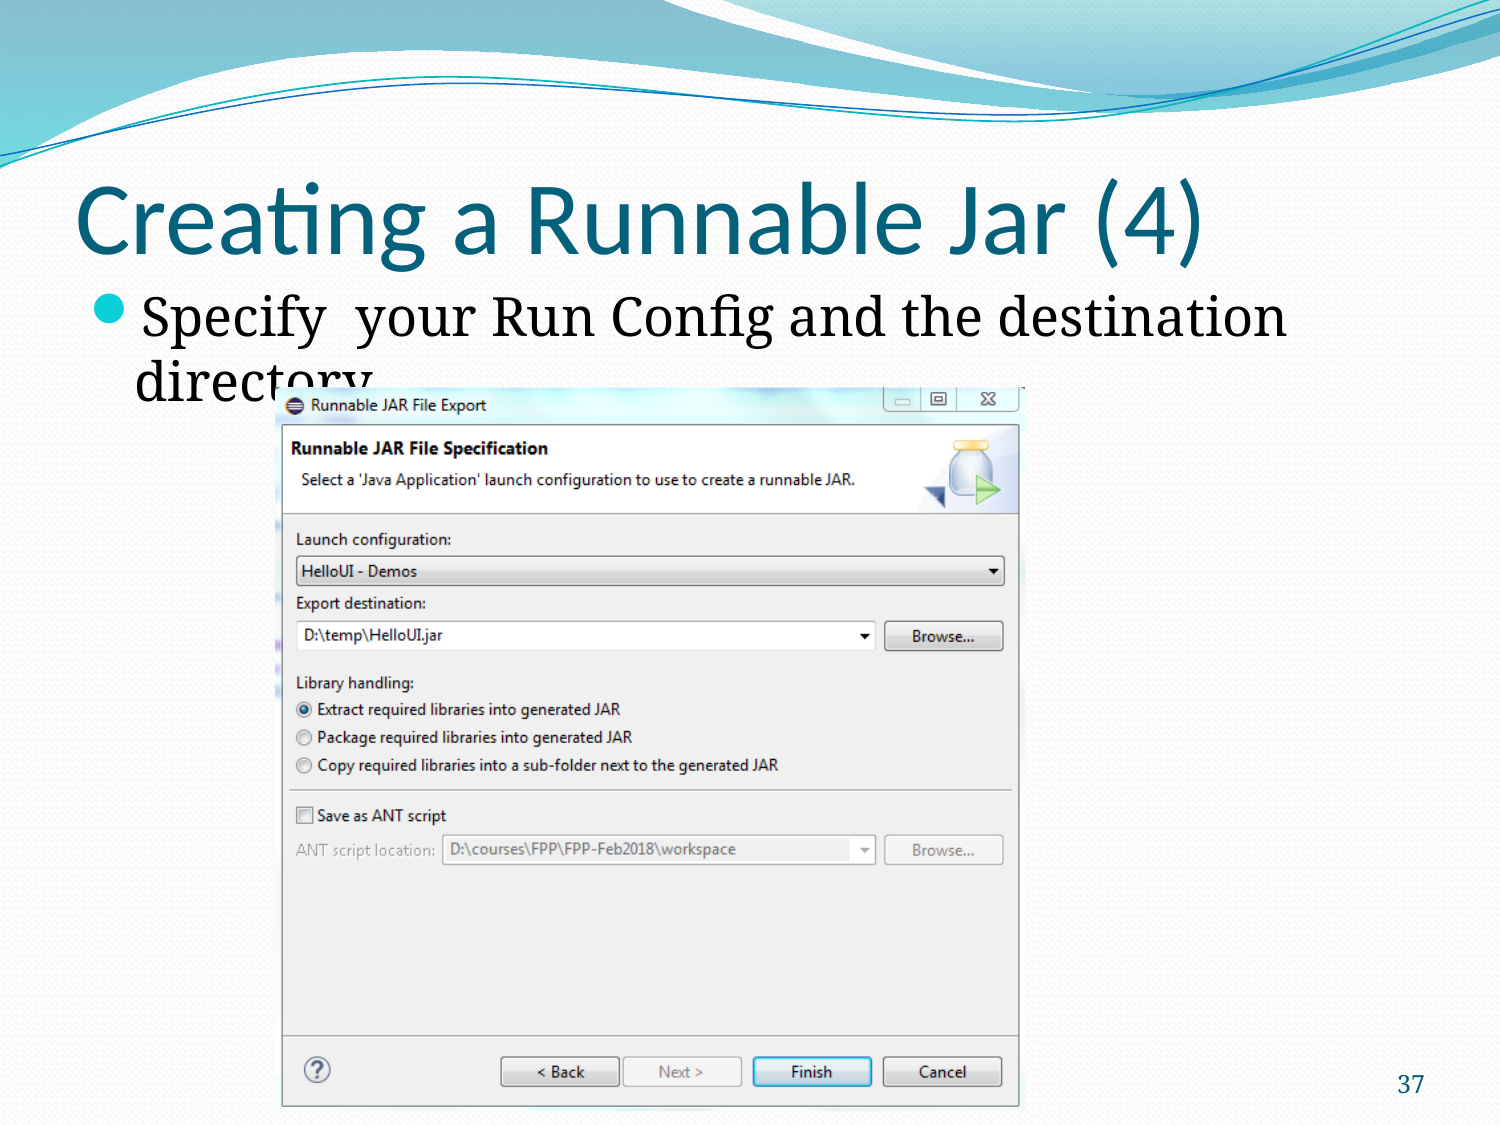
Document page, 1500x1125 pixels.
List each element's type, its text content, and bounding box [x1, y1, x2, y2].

title Creating a Runnable Jar (4) [75, 87, 1425, 275]
list Specify your Run Config and the destination directory [75, 275, 1425, 995]
picture [274, 387, 1026, 1112]
slide_number 37 [1299, 1042, 1425, 1103]
